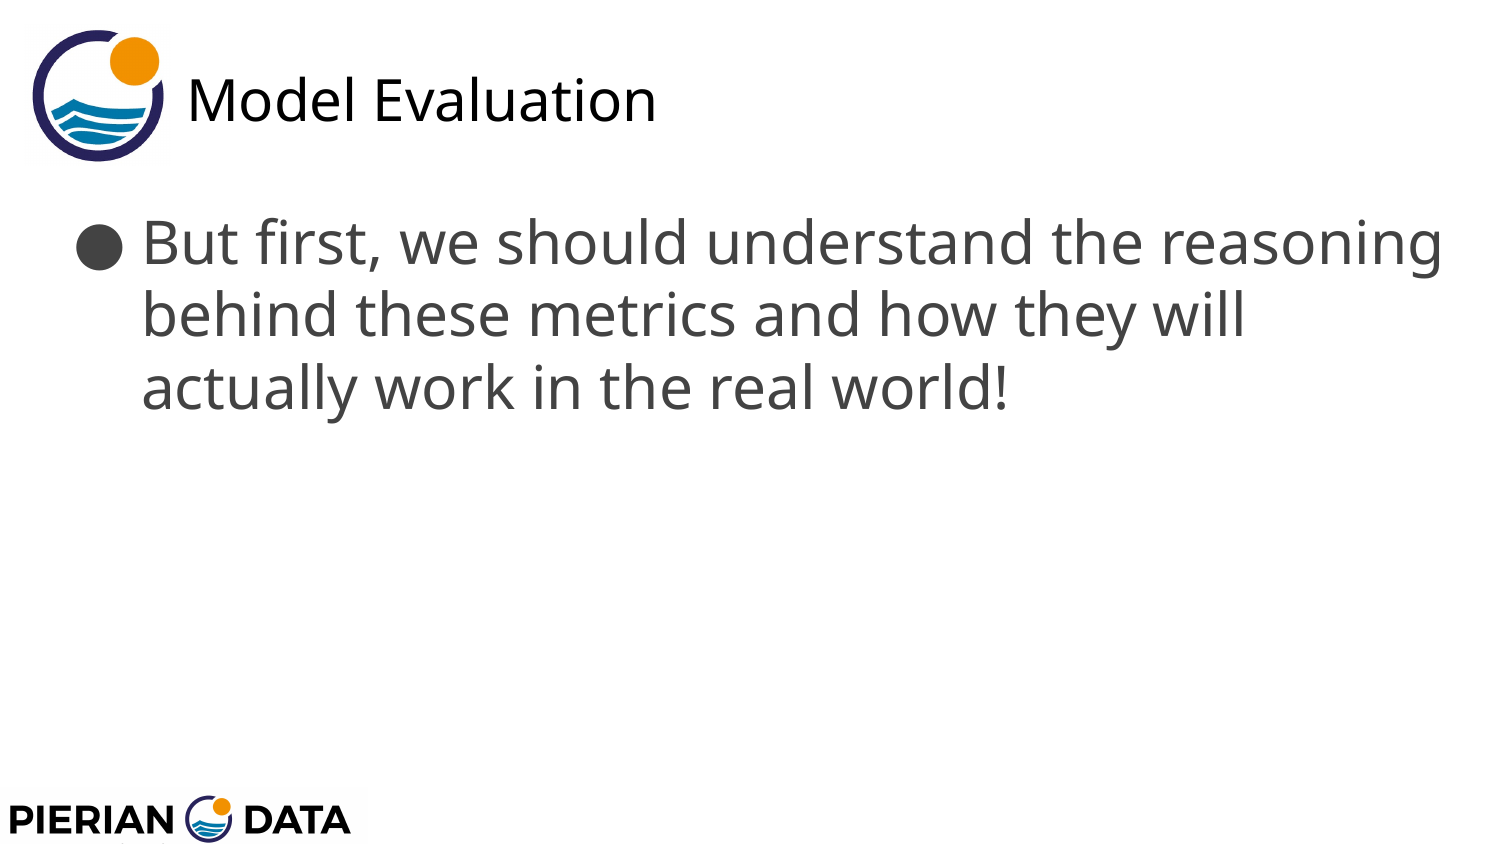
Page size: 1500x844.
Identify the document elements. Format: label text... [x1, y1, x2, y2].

picture [0, 787, 368, 844]
title Model Evaluation [176, 48, 1449, 143]
list But first, we should understand the reasoning behind these metrics and how they will actually work in the real world! [51, 189, 1476, 750]
picture [24, 24, 172, 167]
